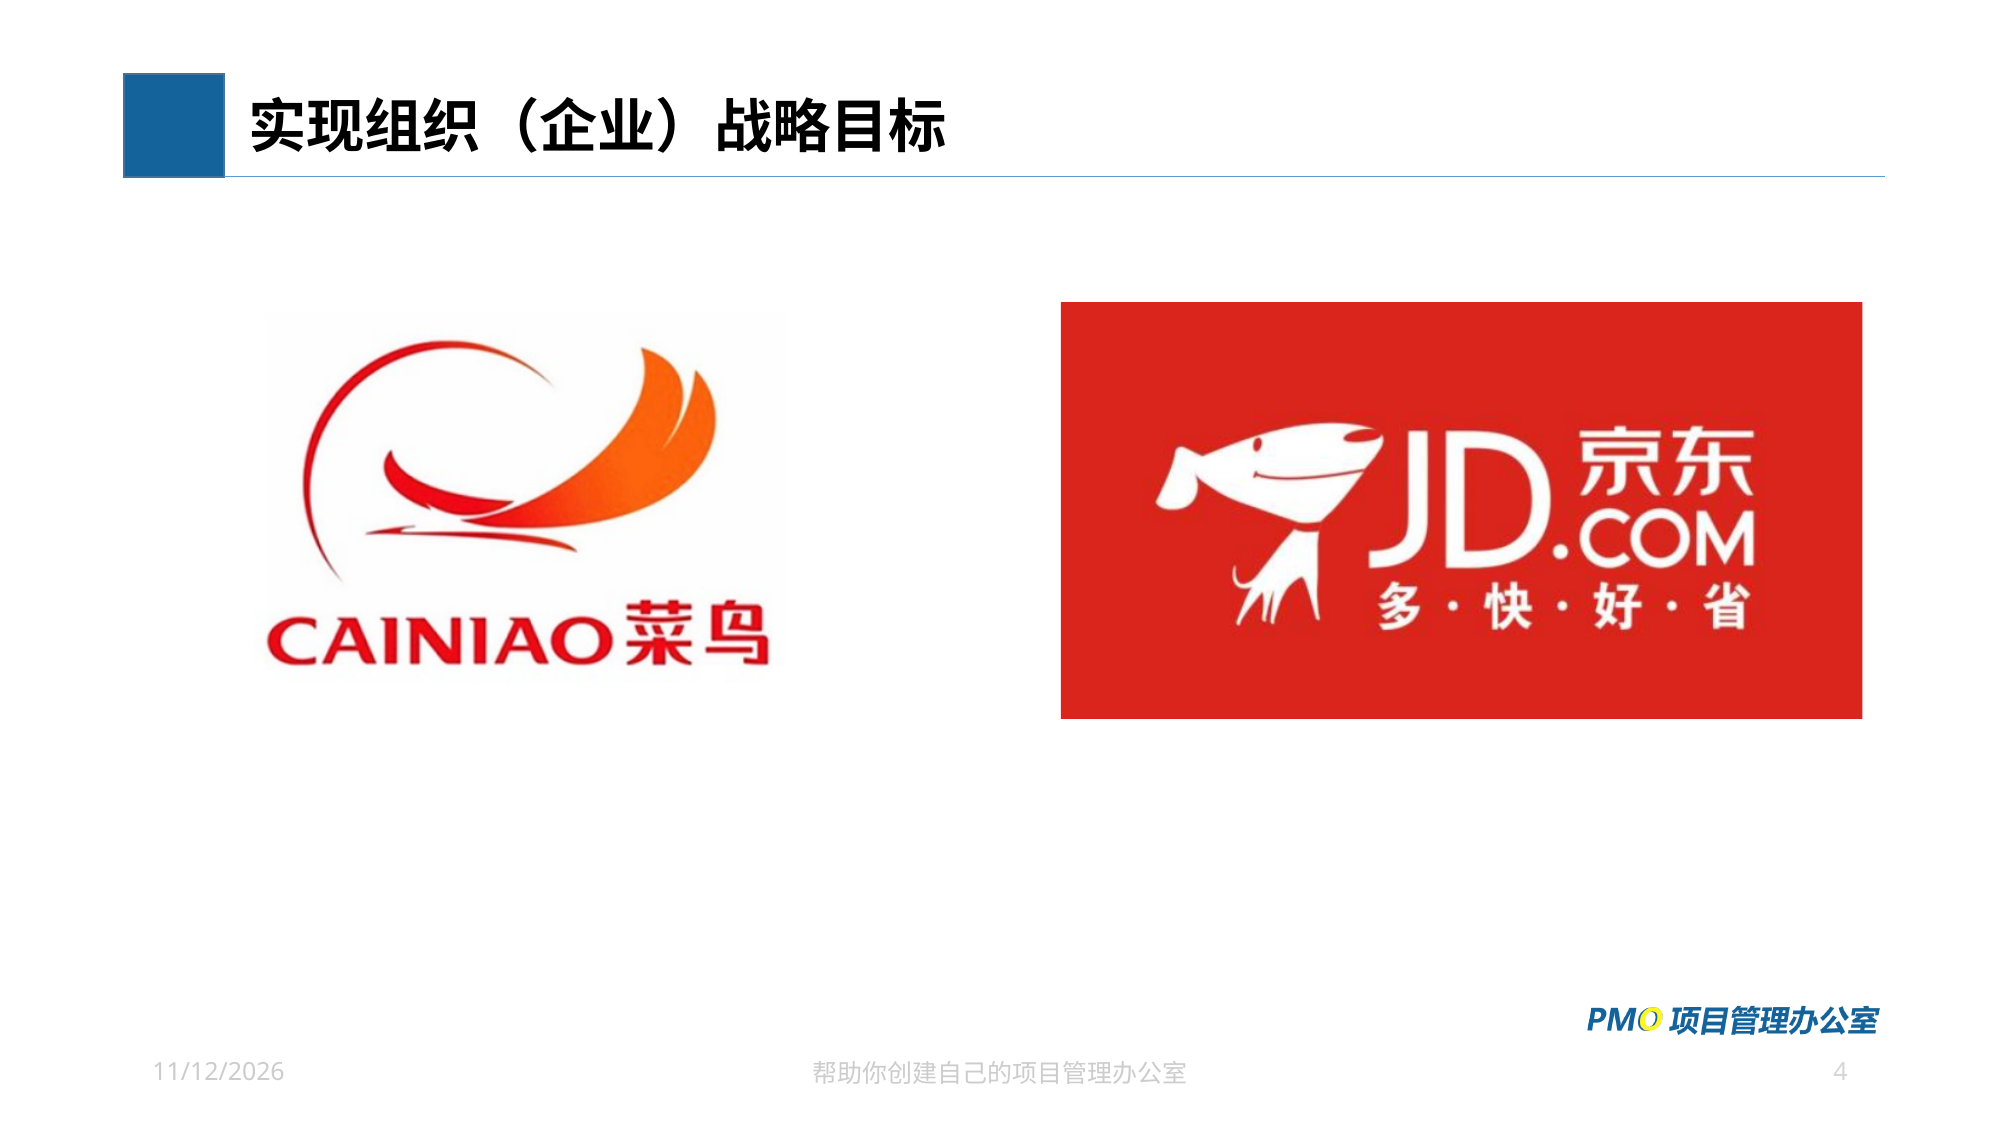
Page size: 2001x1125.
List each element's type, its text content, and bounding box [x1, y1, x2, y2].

picture [153, 309, 921, 719]
picture [1060, 302, 1863, 719]
footer 帮助你创建自己的项目管理办公室 [662, 1042, 1338, 1103]
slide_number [137, 1042, 588, 1103]
slide_number 4 [1449, 1041, 1863, 1104]
picture [1578, 993, 1885, 1043]
title 实现组织（企业）战略目标 [224, 76, 1885, 180]
